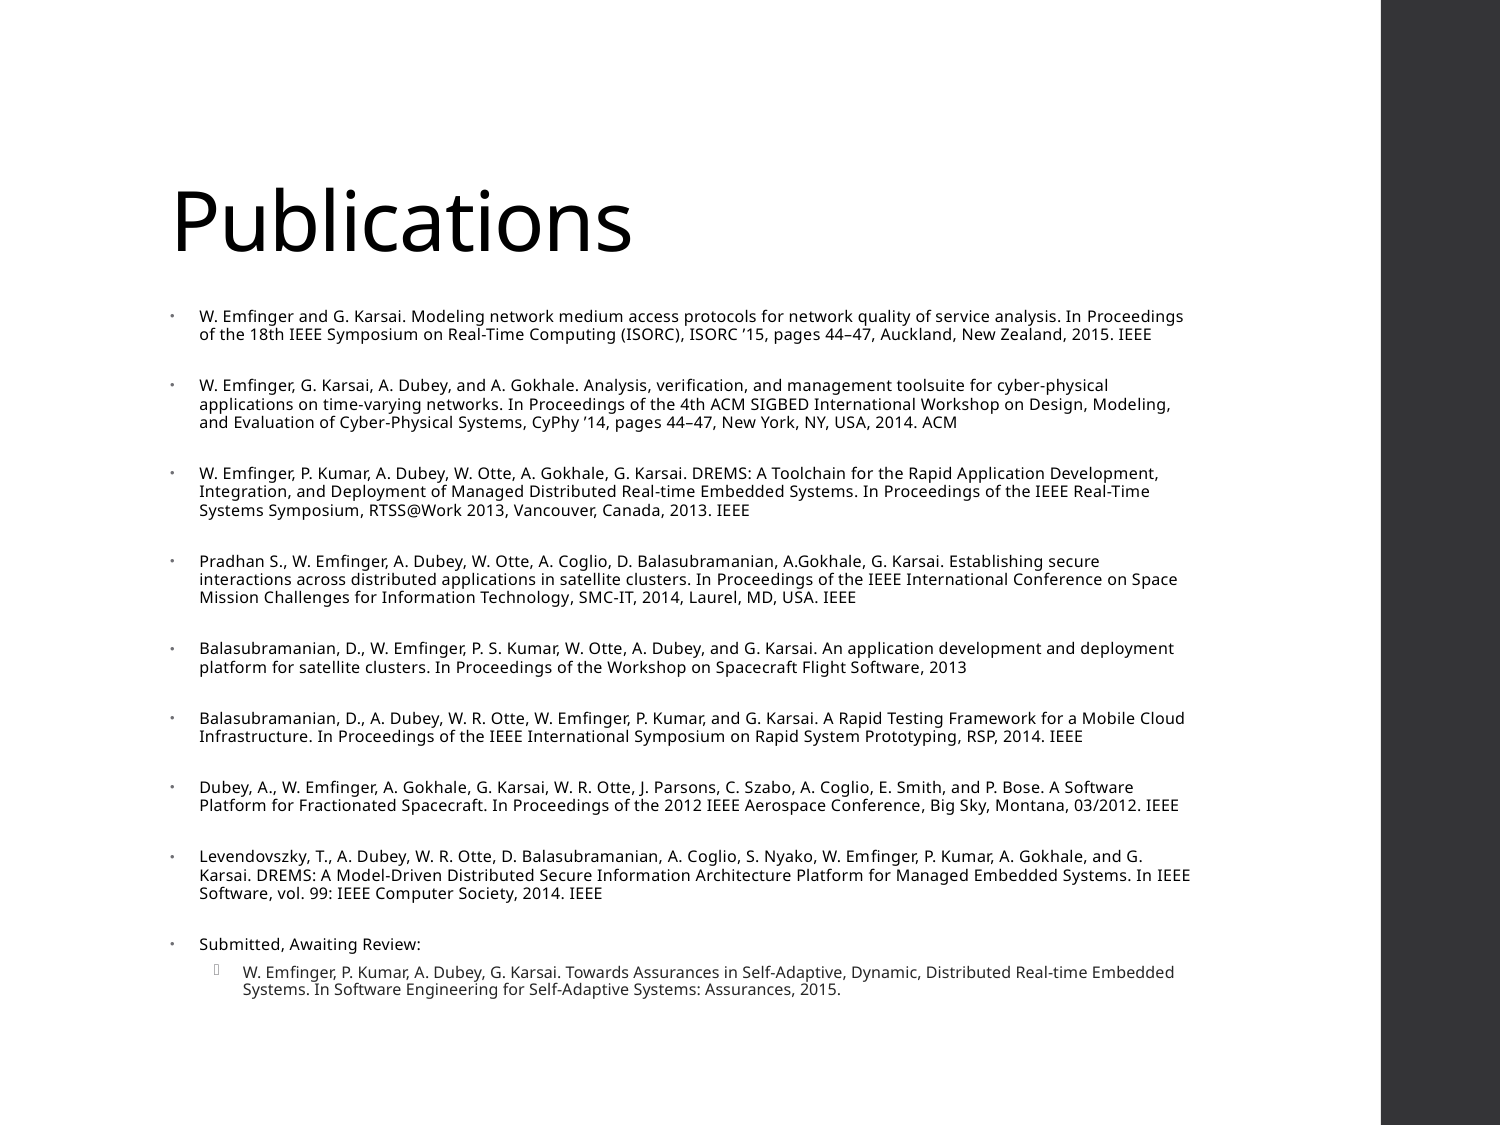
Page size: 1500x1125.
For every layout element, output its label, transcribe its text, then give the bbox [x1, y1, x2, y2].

list W. Emfinger and G. Karsai. Modeling network medium access protocols for network quality of service analysis. In Proceedings of the 18th IEEE Symposium on Real-Time Computing (ISORC), ISORC ’15, pages 44–47, Auckland, New Zealand, 2015. IEEE W. Emfinger, G. Karsai, A. Dubey, and A. Gokhale. Analysis, verification, and management toolsuite for cyber-physical applications on time-varying networks. In Proceedings of the 4th ACM SIGBED International Workshop on Design, Modeling, and Evaluation of Cyber-Physical Systems, CyPhy ’14, pages 44–47, New York, NY, USA, 2014. ACM W. Emfinger, P. Kumar, A. Dubey, W. Otte, A. Gokhale, G. Karsai. DREMS: A Toolchain for the Rapid Application Development, Integration, and Deployment of Managed Distributed Real-time Embedded Systems. In Proceedings of the IEEE Real-Time Systems Symposium, RTSS@Work 2013, Vancouver, Canada, 2013. IEEE Pradhan S., W. Emfinger, A. Dubey, W. Otte, A. Coglio, D. Balasubramanian, A.Gokhale, G. Karsai. Establishing secure interactions across distributed applications in satellite clusters. In Proceedings of the IEEE International Conference on Space Mission Challenges for Information Technology, SMC-IT, 2014, Laurel, MD, USA. IEEE Balasubramanian, D., W. Emfinger, P. S. Kumar, W. Otte, A. Dubey, and G. Karsai. An application development and deployment platform for satellite clusters. In Proceedings of the Workshop on Spacecraft Flight Software, 2013 Balasubramanian, D., A. Dubey, W. R. Otte, W. Emfinger, P. Kumar, and G. Karsai. A Rapid Testing Framework for a Mobile Cloud Infrastructure. In Proceedings of the IEEE International Symposium on Rapid System Prototyping, RSP, 2014. IEEE Dubey, A., W. Emfinger, A. Gokhale, G. Karsai, W. R. Otte, J. Parsons, C. Szabo, A. Coglio, E. Smith, and P. Bose. A Software Platform for Fractionated Spacecraft. In Proceedings of the 2012 IEEE Aerospace Conference, Big Sky, Montana, 03/2012. IEEE Levendovszky, T., A. Dubey, W. R. Otte, D. Balasubramanian, A. Coglio, S. Nyako, W. Emfinger, P. Kumar, A. Gokhale, and G. Karsai. DREMS: A Model-Driven Distributed Secure Information Architecture Platform for Managed Embedded Systems. In IEEE Software, vol. 99: IEEE Computer Society, 2014. IEEE Submitted, Awaiting Review: W. Emfinger, P. Kumar, A. Dubey, G. Karsai. Towards Assurances in Self-Adaptive, Dynamic, Distributed Real-time Embedded Systems. In Software Engineering for Self-Adaptive Systems: Assurances, 2015. [155, 299, 1213, 1014]
title Publications [155, 60, 1348, 278]
